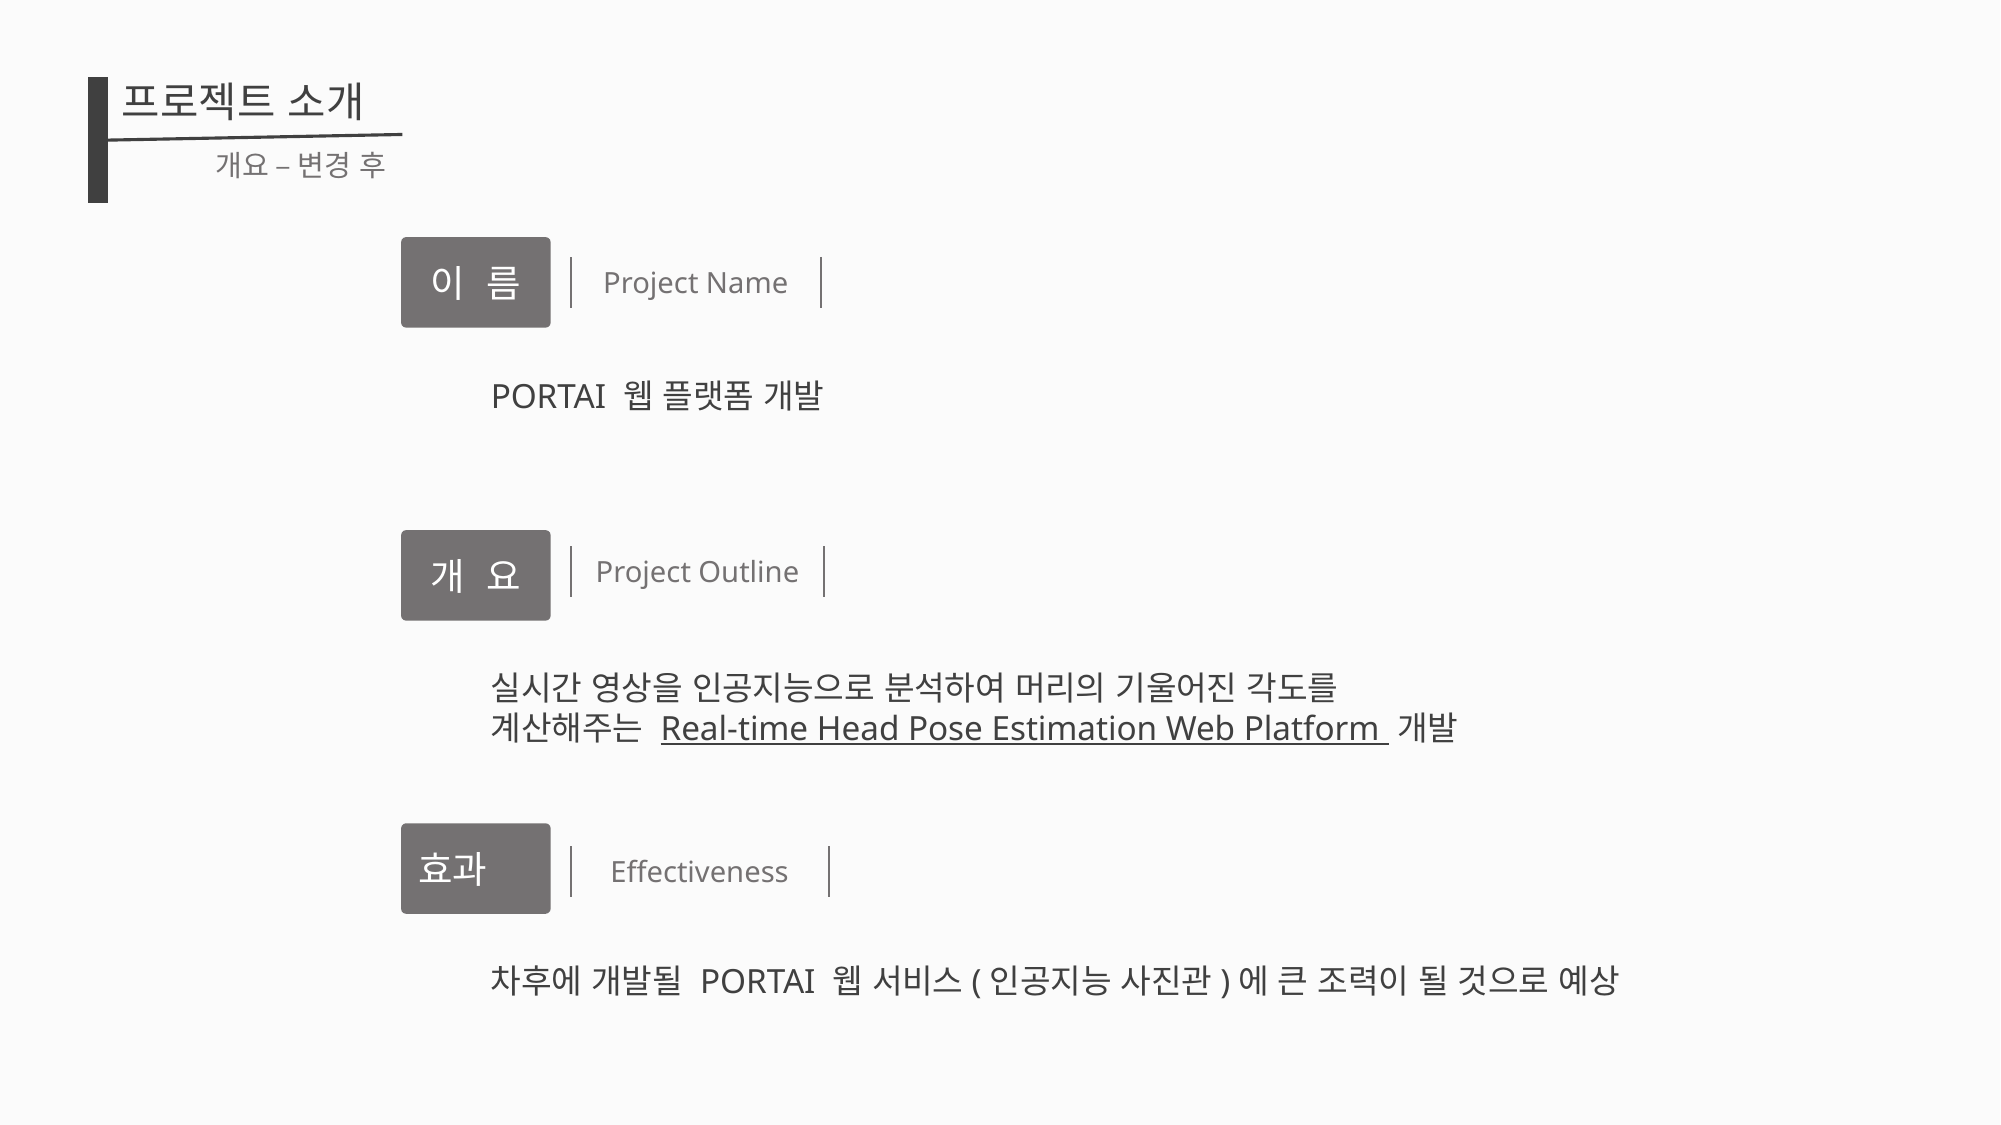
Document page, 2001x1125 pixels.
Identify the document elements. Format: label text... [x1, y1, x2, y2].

text_box Project Name [571, 257, 820, 307]
text_box 차후에 개발될 PORTAI 웹 서비스(인공지능 사진관)에 큰 조력이 될 것으로 예상 [475, 913, 1675, 1008]
text_box Effectiveness [570, 845, 828, 896]
text_box [88, 77, 108, 203]
text_box Project Outline [571, 546, 823, 596]
text_box PORTAI 웹 플랫폼 개발 [475, 327, 1675, 423]
text_box 실시간 영상을 인공지능으로 분석하여 머리의 기울어진 각도를 계산해주는 Real-time Head Pose Estimation Web Platform 개발 [475, 619, 1675, 755]
text_box 개요 – 변경 후 [195, 140, 403, 191]
text_box 프로젝트 소개 [107, 68, 402, 134]
text_box 이 름 [401, 237, 551, 328]
text_box 효과 [401, 823, 551, 914]
text_box 개 요 [401, 530, 551, 621]
